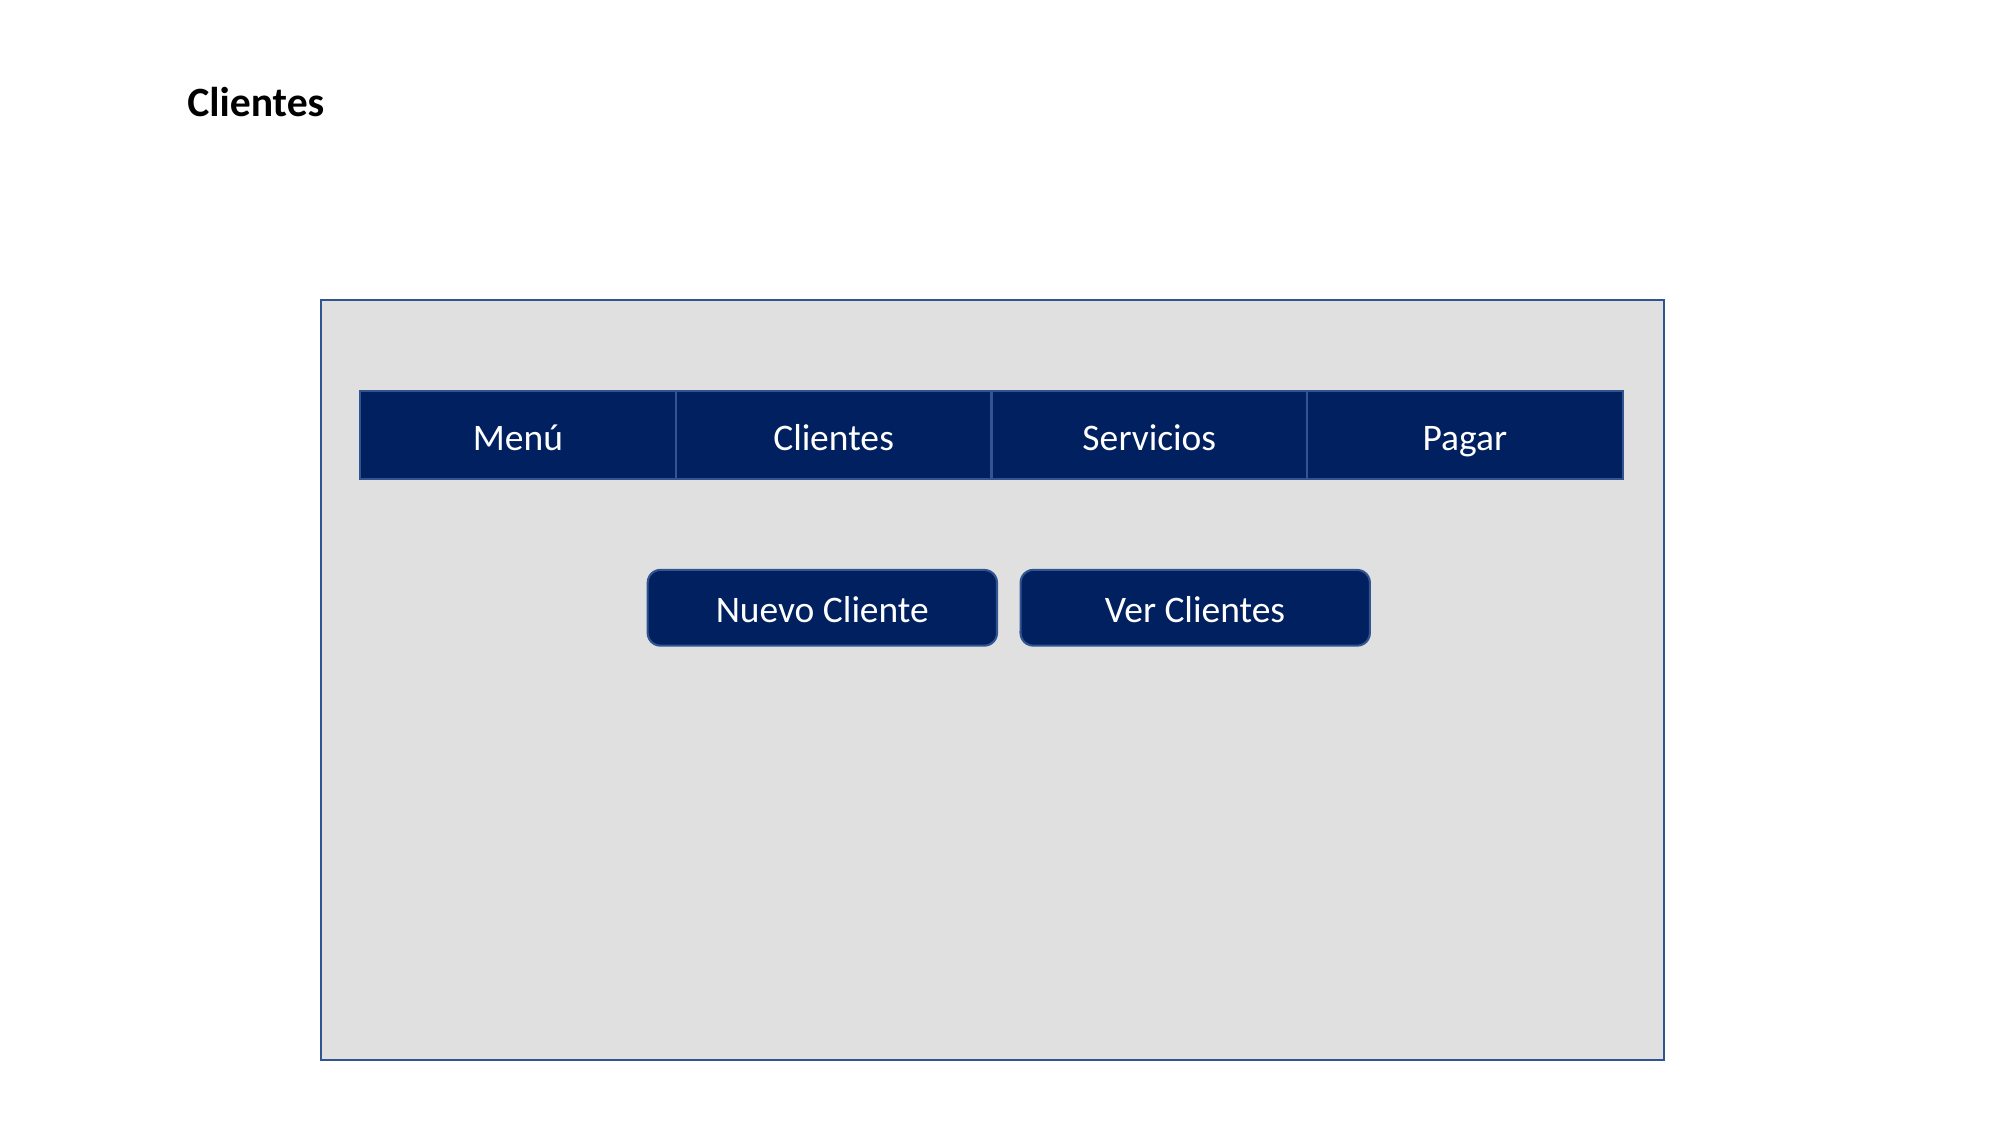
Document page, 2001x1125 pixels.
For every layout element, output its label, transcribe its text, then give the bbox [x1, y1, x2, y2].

text_box Clientes [172, 67, 695, 133]
text_box Servicios [991, 390, 1306, 480]
text_box Pagar [1306, 390, 1624, 480]
text_box [320, 299, 1665, 1061]
text_box Nuevo Cliente [646, 568, 999, 647]
text_box Clientes [677, 390, 991, 480]
text_box Menú [359, 390, 677, 480]
text_box Ver Clientes [1019, 568, 1371, 647]
